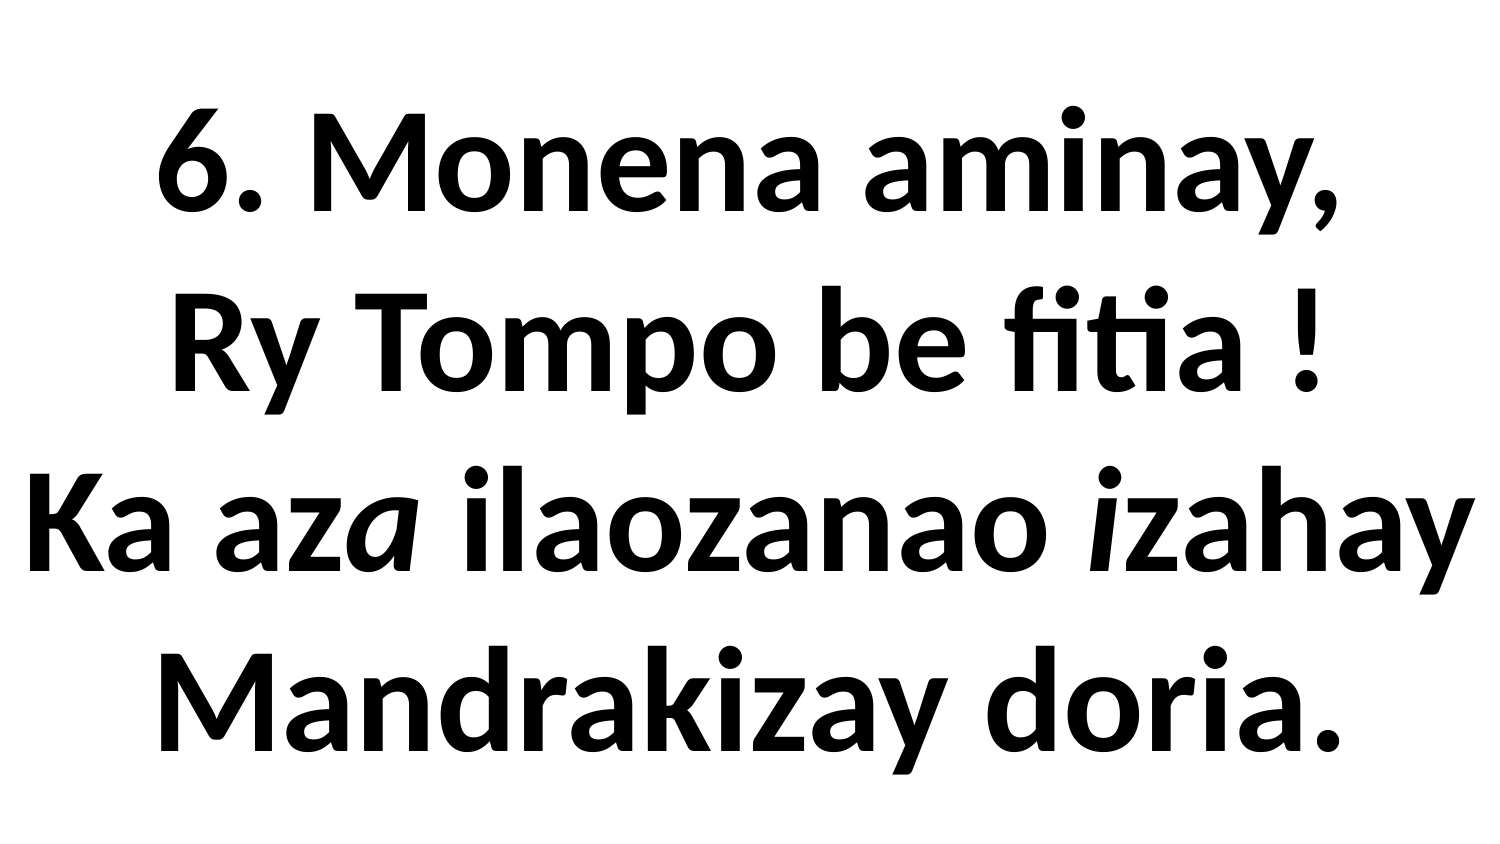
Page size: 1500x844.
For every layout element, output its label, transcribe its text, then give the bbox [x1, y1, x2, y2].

title 6. Monena aminay, Ry Tompo be fitia ! Ka aza ilaozanao izahay Mandrakizay doria. [0, 0, 1500, 844]
